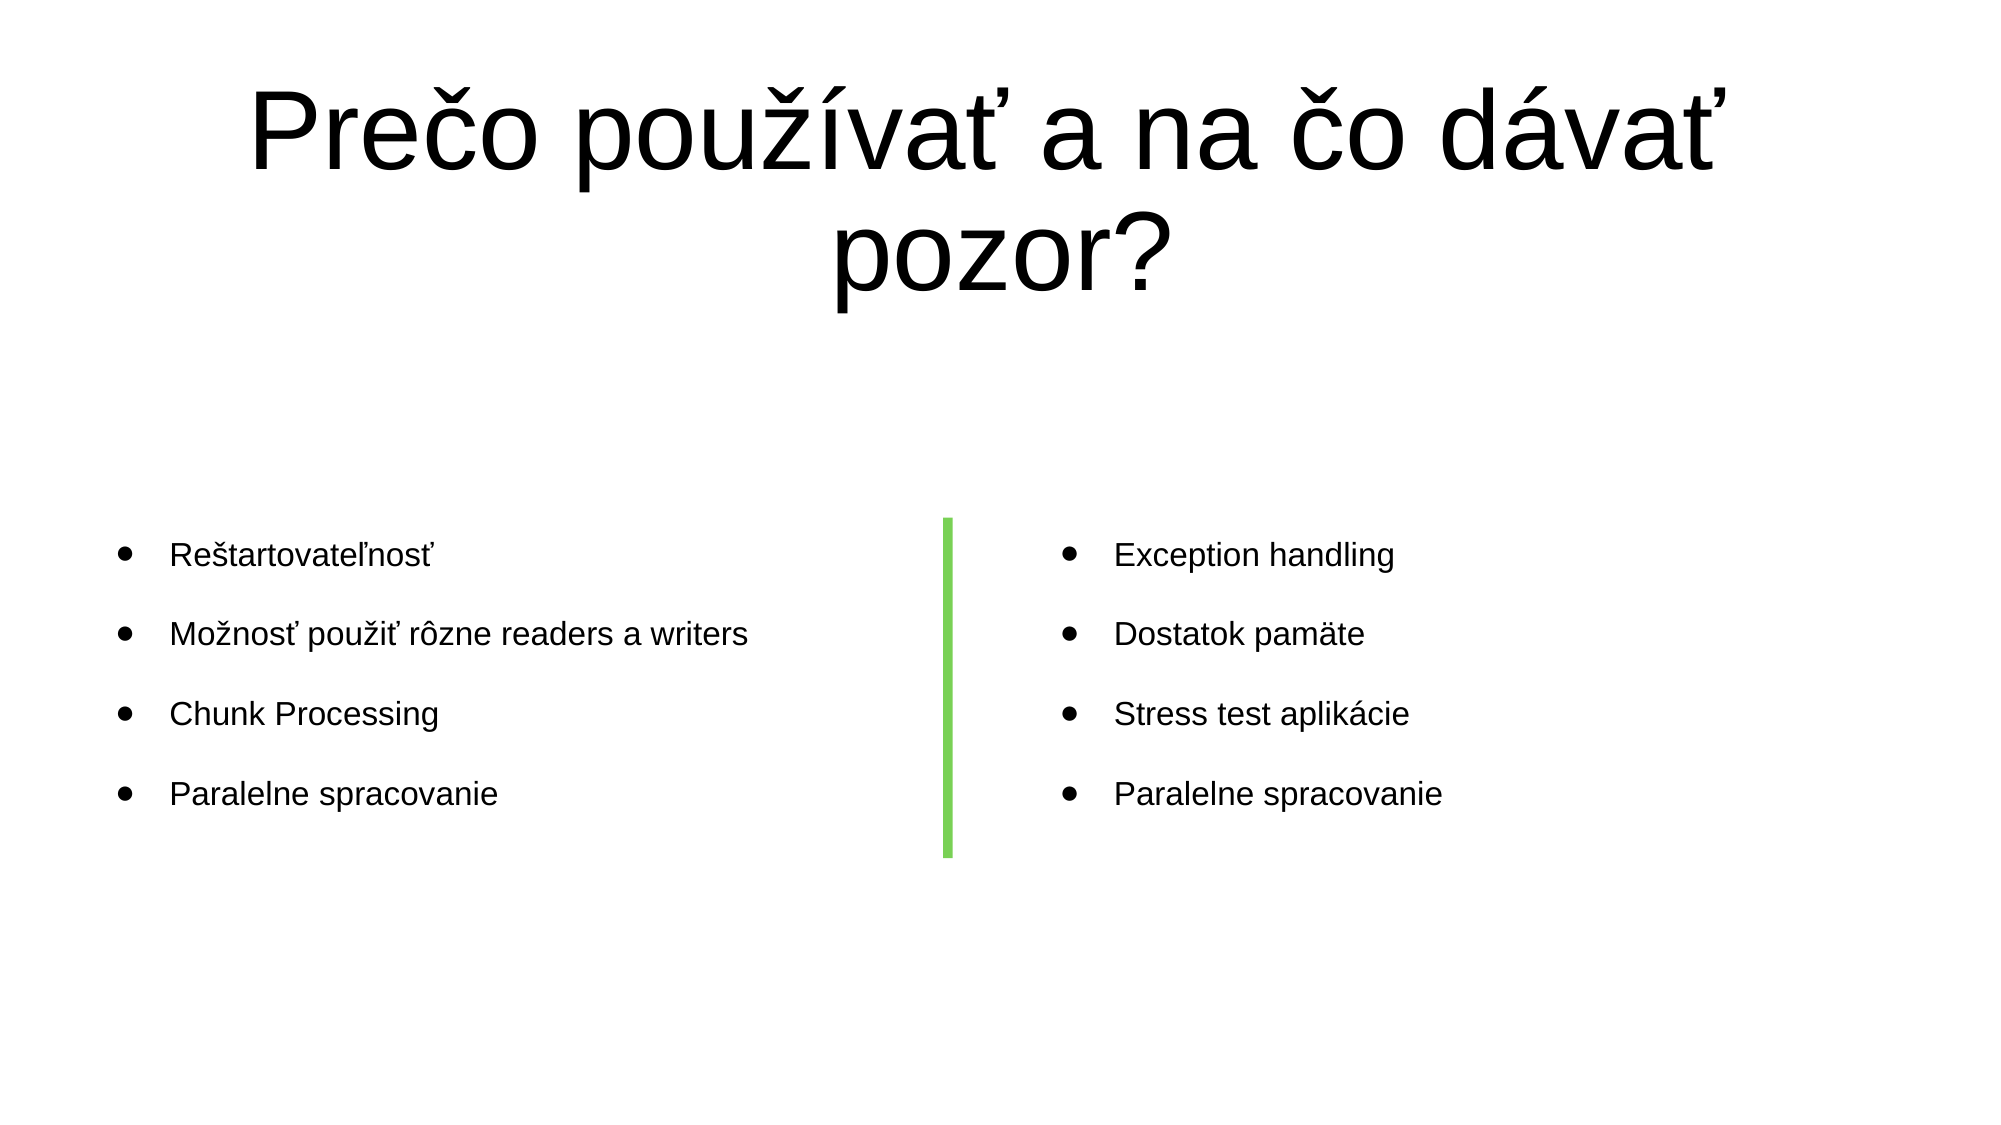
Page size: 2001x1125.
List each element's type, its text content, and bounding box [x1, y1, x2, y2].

text_box Reštartovateľnosť Možnosť použiť rôzne readers a writers Chunk Processing Paralelne spracovanie [79, 517, 943, 1019]
list Prečo používať a na čo dávať pozor? [53, 0, 1952, 520]
text_box Exception handling Dostatok pamäte Stress test aplikácie Paralelne spracovanie [1023, 517, 1888, 1019]
text_box [943, 517, 953, 859]
